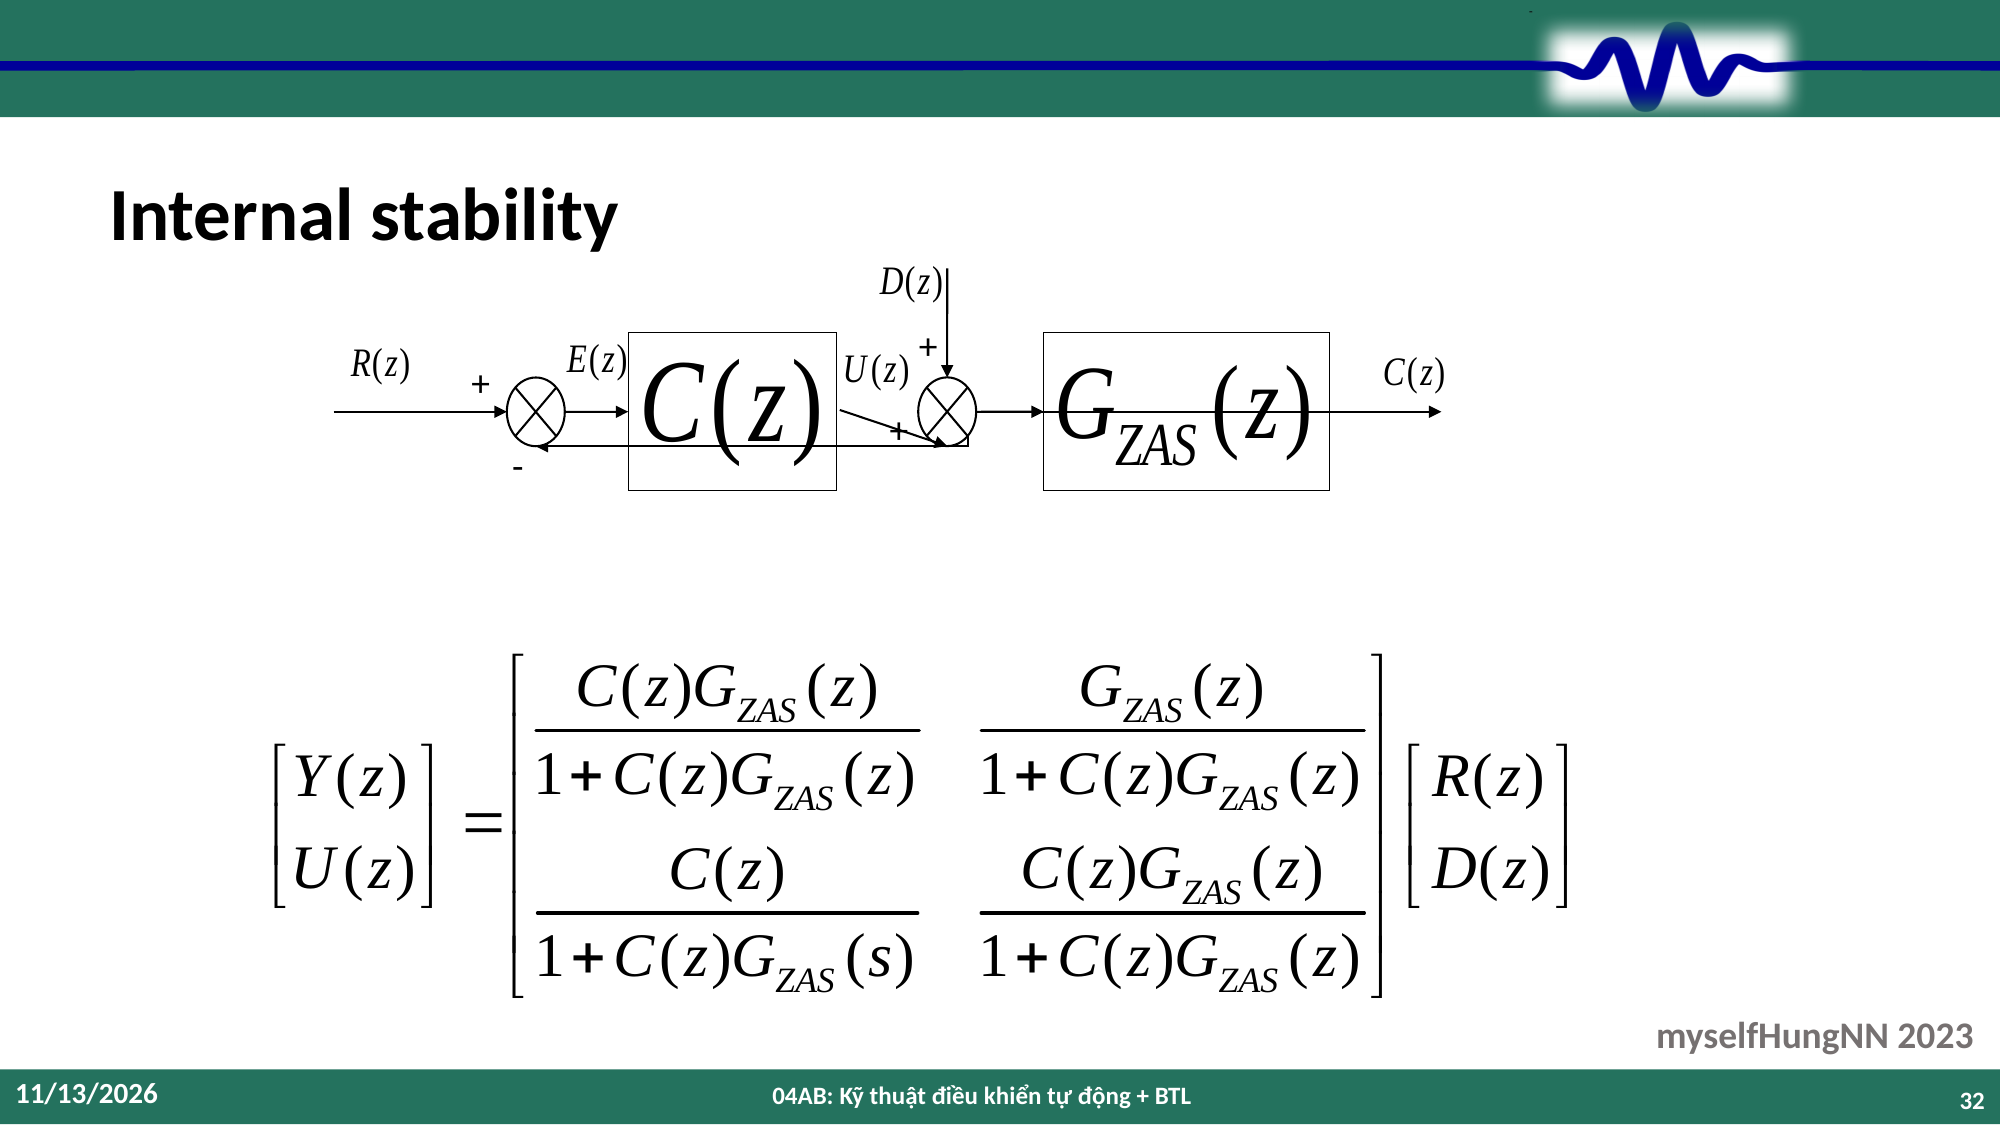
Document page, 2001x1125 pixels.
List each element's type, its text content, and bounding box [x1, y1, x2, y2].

footer 04AB: Kỹ thuật điều khiển tự động + BTL [644, 1065, 1320, 1125]
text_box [259, 640, 1589, 1011]
slide_number 32 [1550, 1069, 2000, 1125]
picture [1552, 34, 1786, 102]
title Internal stability [94, 116, 1924, 316]
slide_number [0, 1065, 450, 1120]
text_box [333, 256, 1450, 496]
